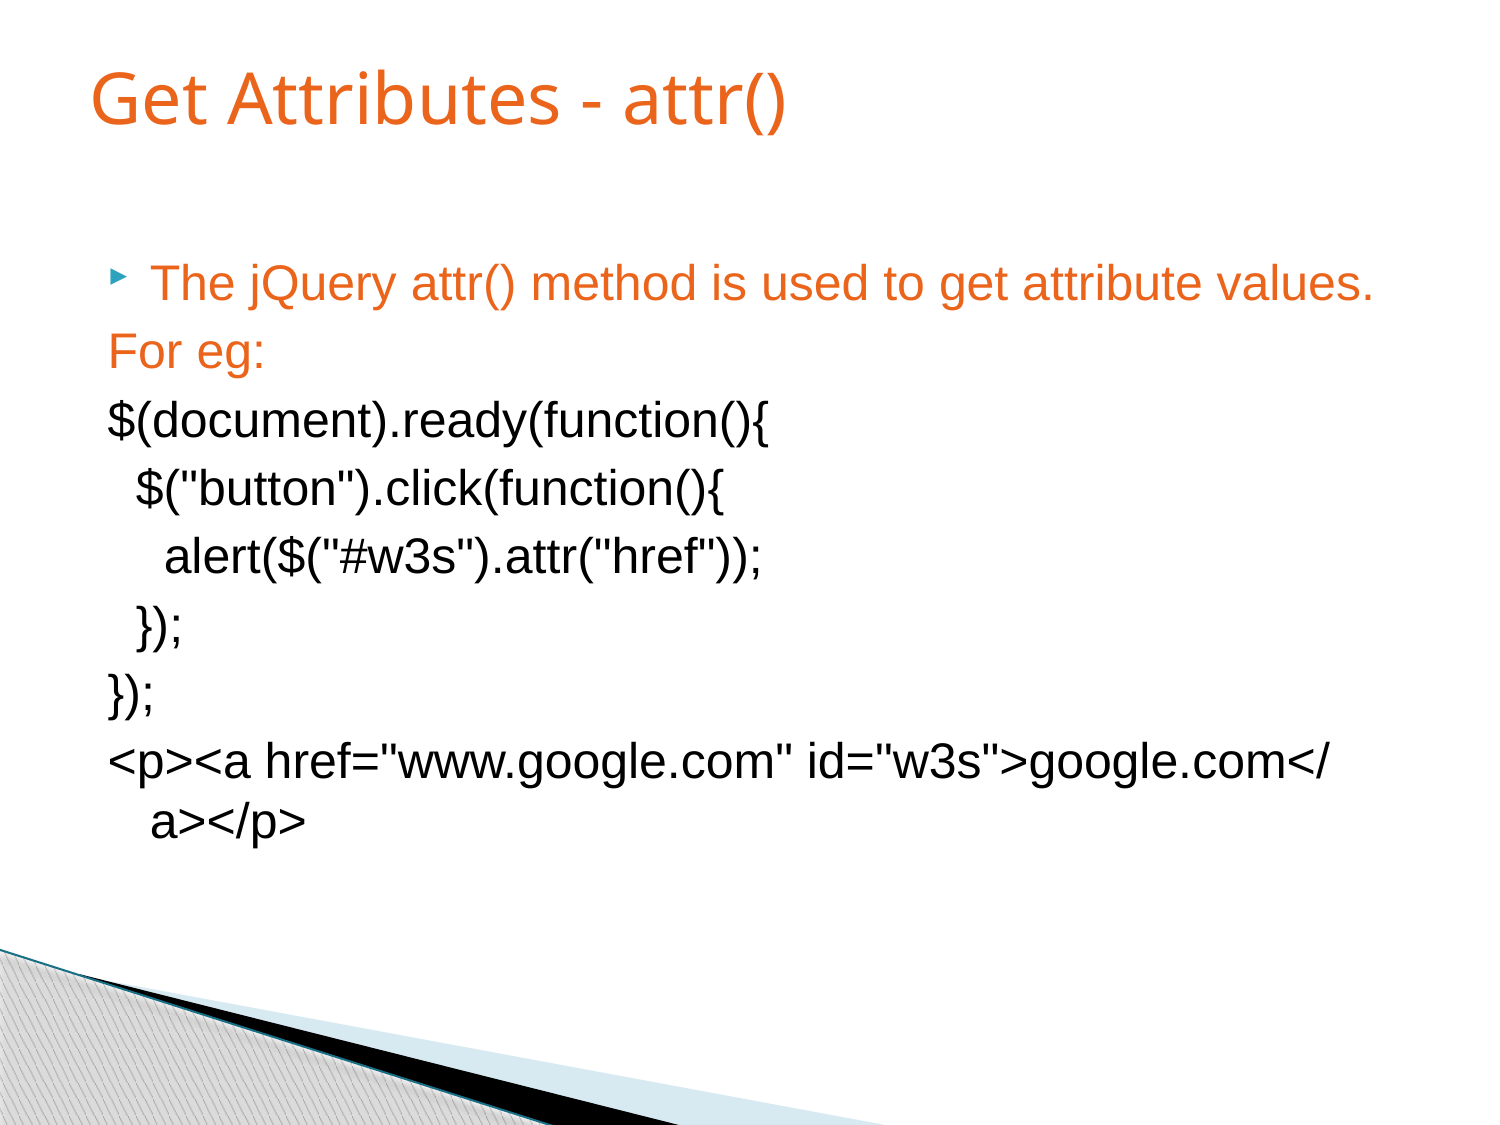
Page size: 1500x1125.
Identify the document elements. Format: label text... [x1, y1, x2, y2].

list The jQuery attr() method is used to get attribute values. For eg: $(document).ready(function(){ $("button").click(function(){ alert($("#w3s").attr("href")); }); }); <p><a href="www.google.com" id="w3s">google.com</a></p> [75, 243, 1425, 986]
title Get Attributes - attr() [75, 45, 1425, 233]
